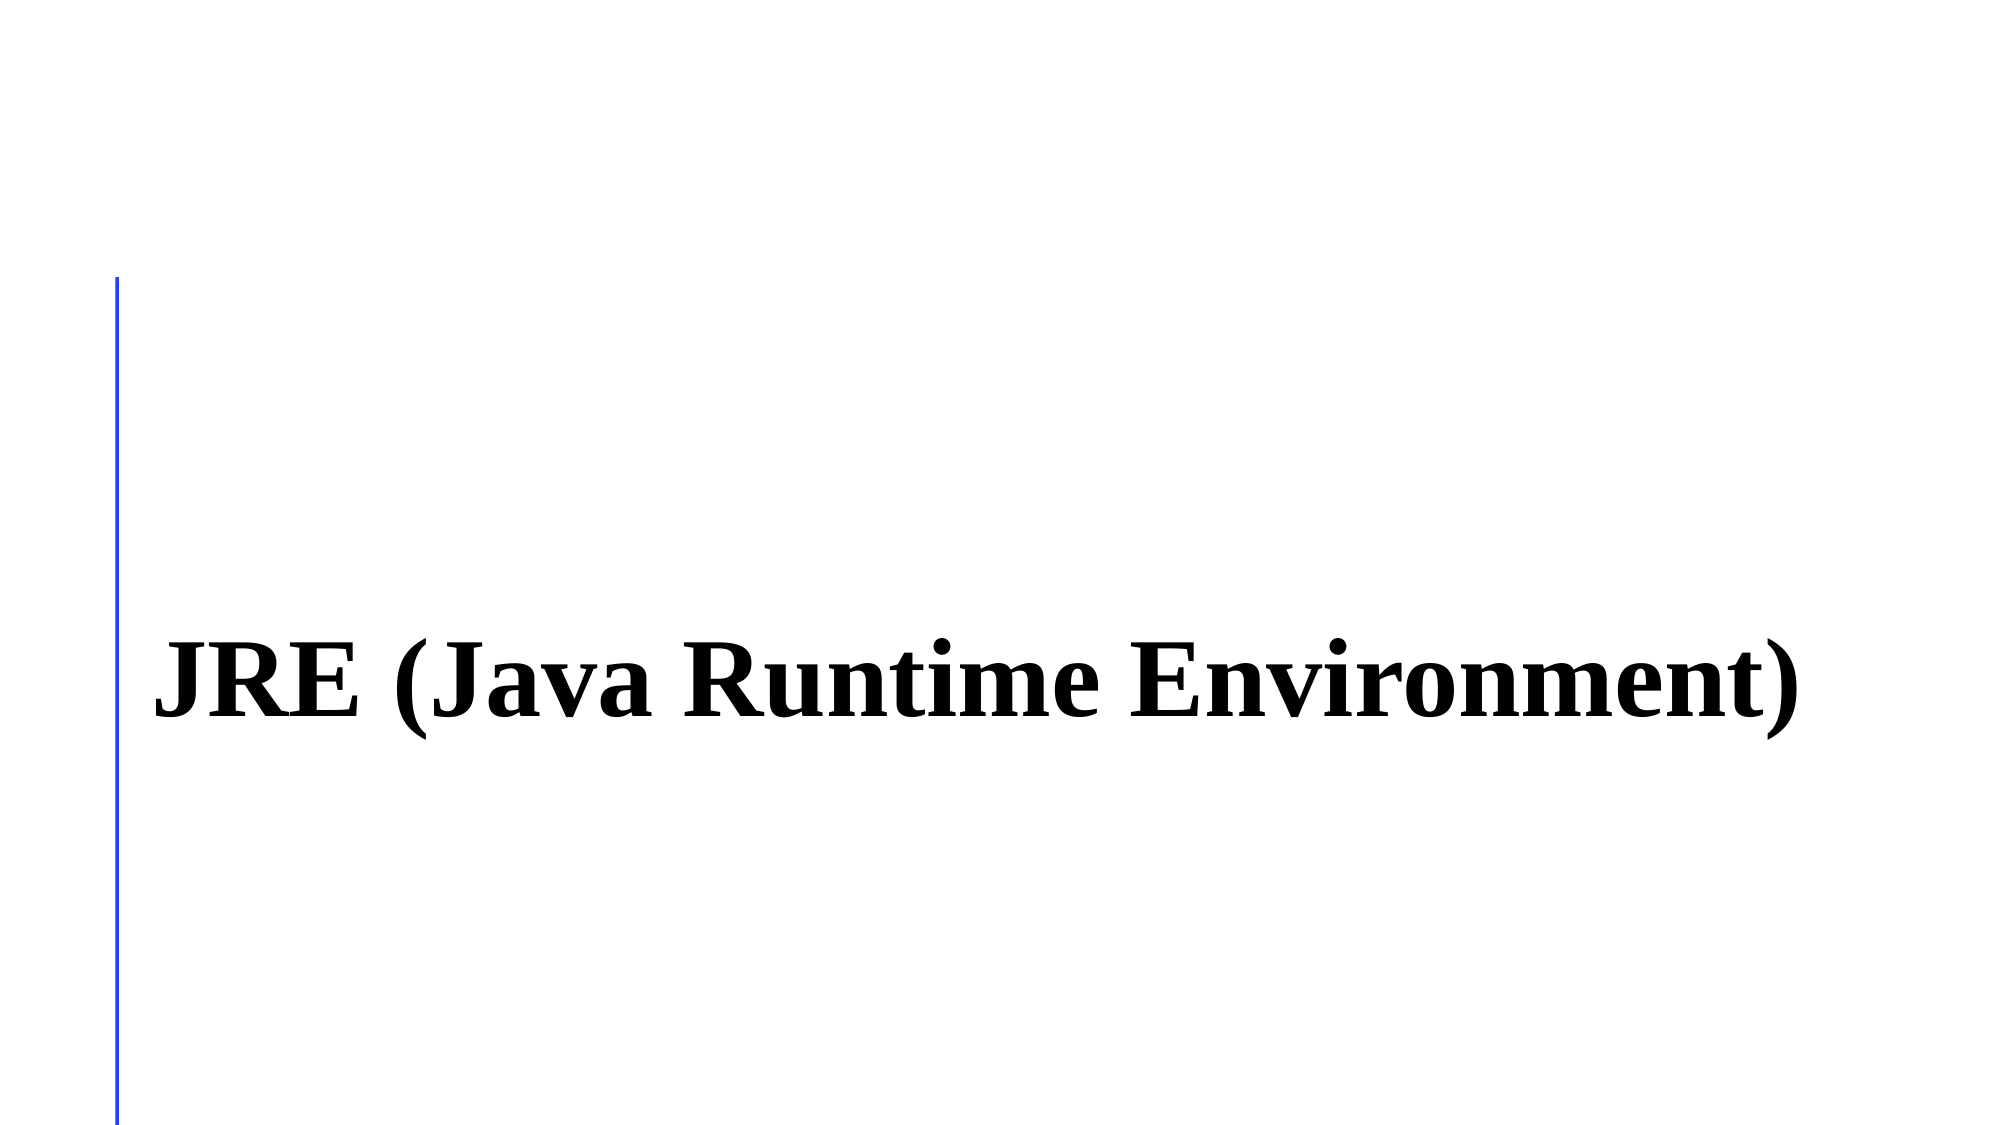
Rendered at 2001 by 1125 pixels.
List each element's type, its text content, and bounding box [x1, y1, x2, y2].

title JRE (Java Runtime Environment) [136, 280, 1862, 749]
